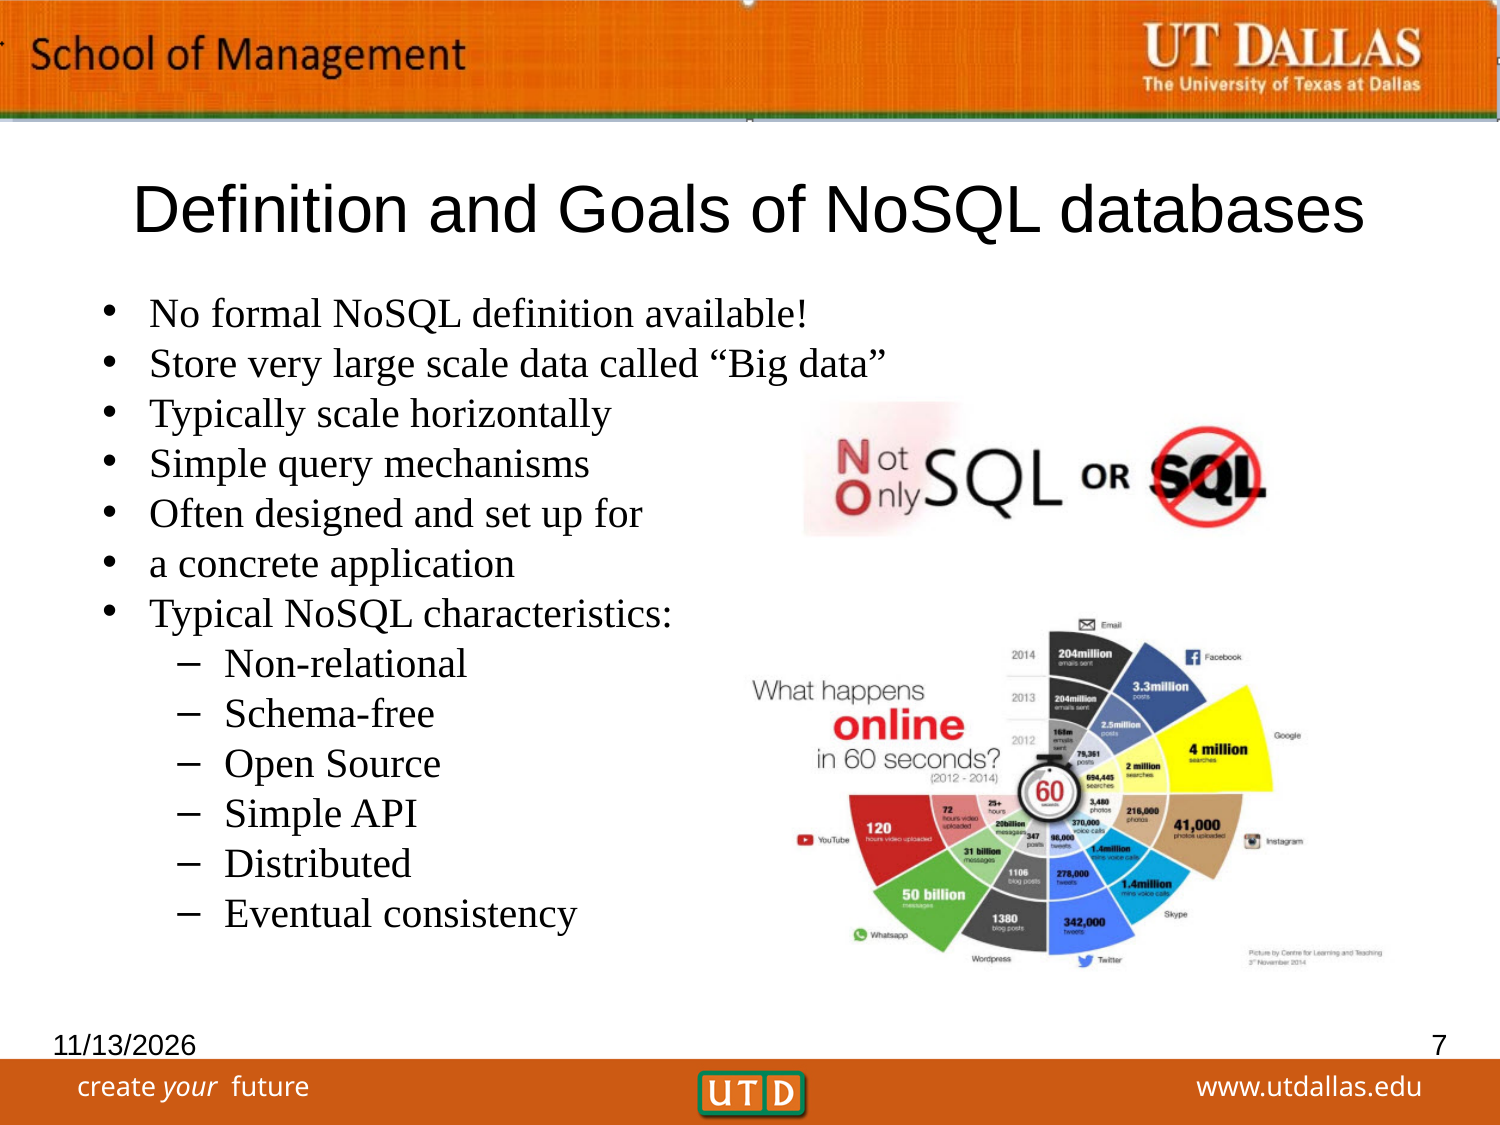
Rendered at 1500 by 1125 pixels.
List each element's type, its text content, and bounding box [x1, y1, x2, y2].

text_box No formal NoSQL definition available! Store very large scale data called “Big data” Typically scale horizontally Simple query mechanisms Often designed and set up for a concrete application Typical NoSQL characteristics: Non-relational Schema-free Open Source Simple API Distributed Eventual consistency [87, 278, 1400, 944]
slide_number 7 [1149, 1018, 1463, 1057]
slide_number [37, 1018, 351, 1057]
picture [0, 0, 1500, 1125]
title Definition and Goals of NoSQL databases [112, 125, 1388, 278]
